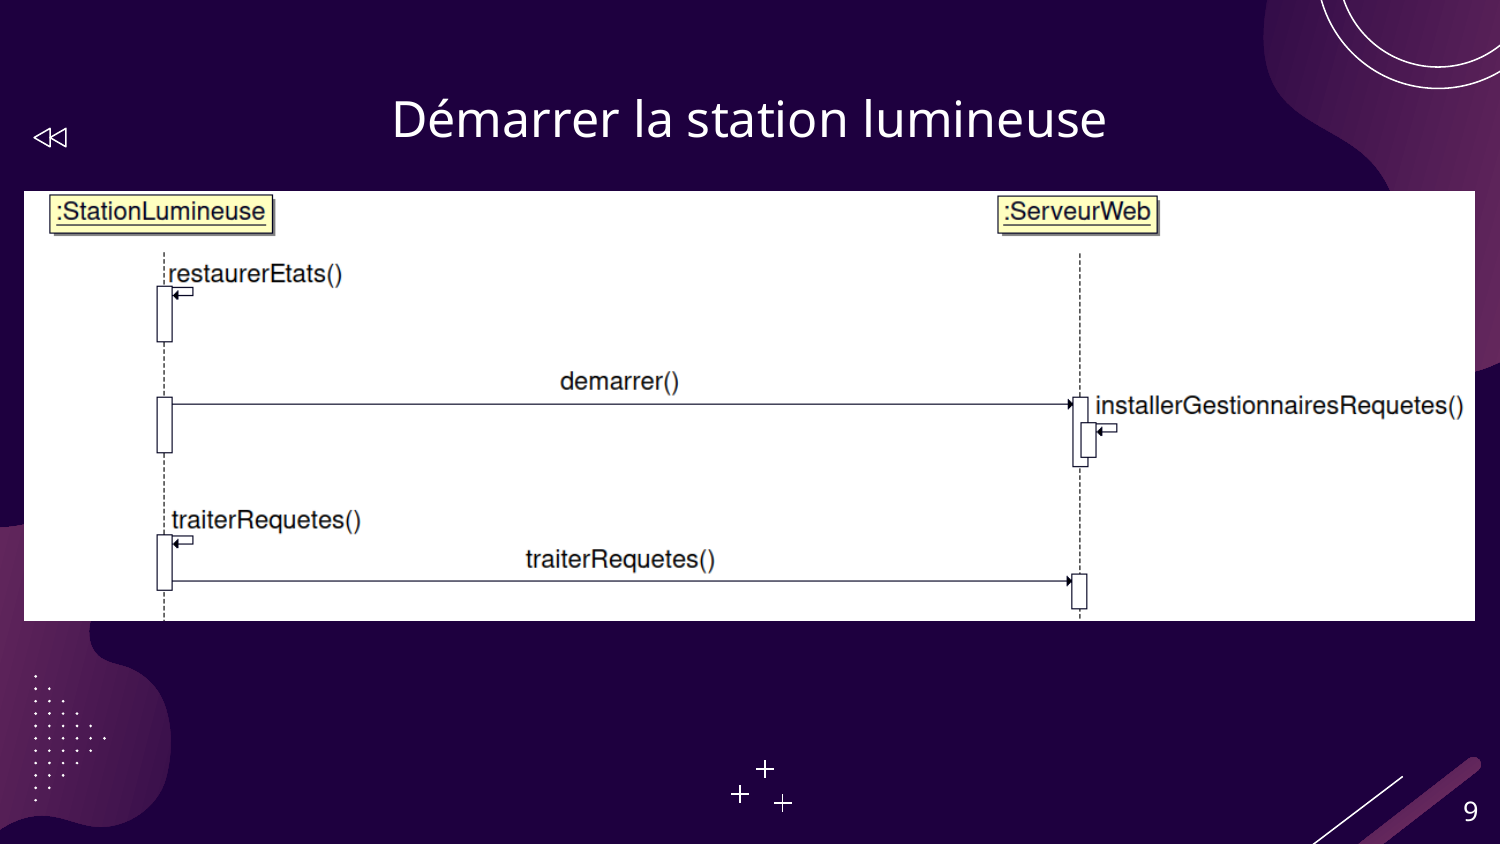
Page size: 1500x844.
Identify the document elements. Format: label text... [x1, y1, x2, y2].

title Démarrer la station lumineuse [118, 72, 1382, 167]
slide_number ‹#› [1403, 779, 1494, 844]
picture [24, 191, 1476, 621]
